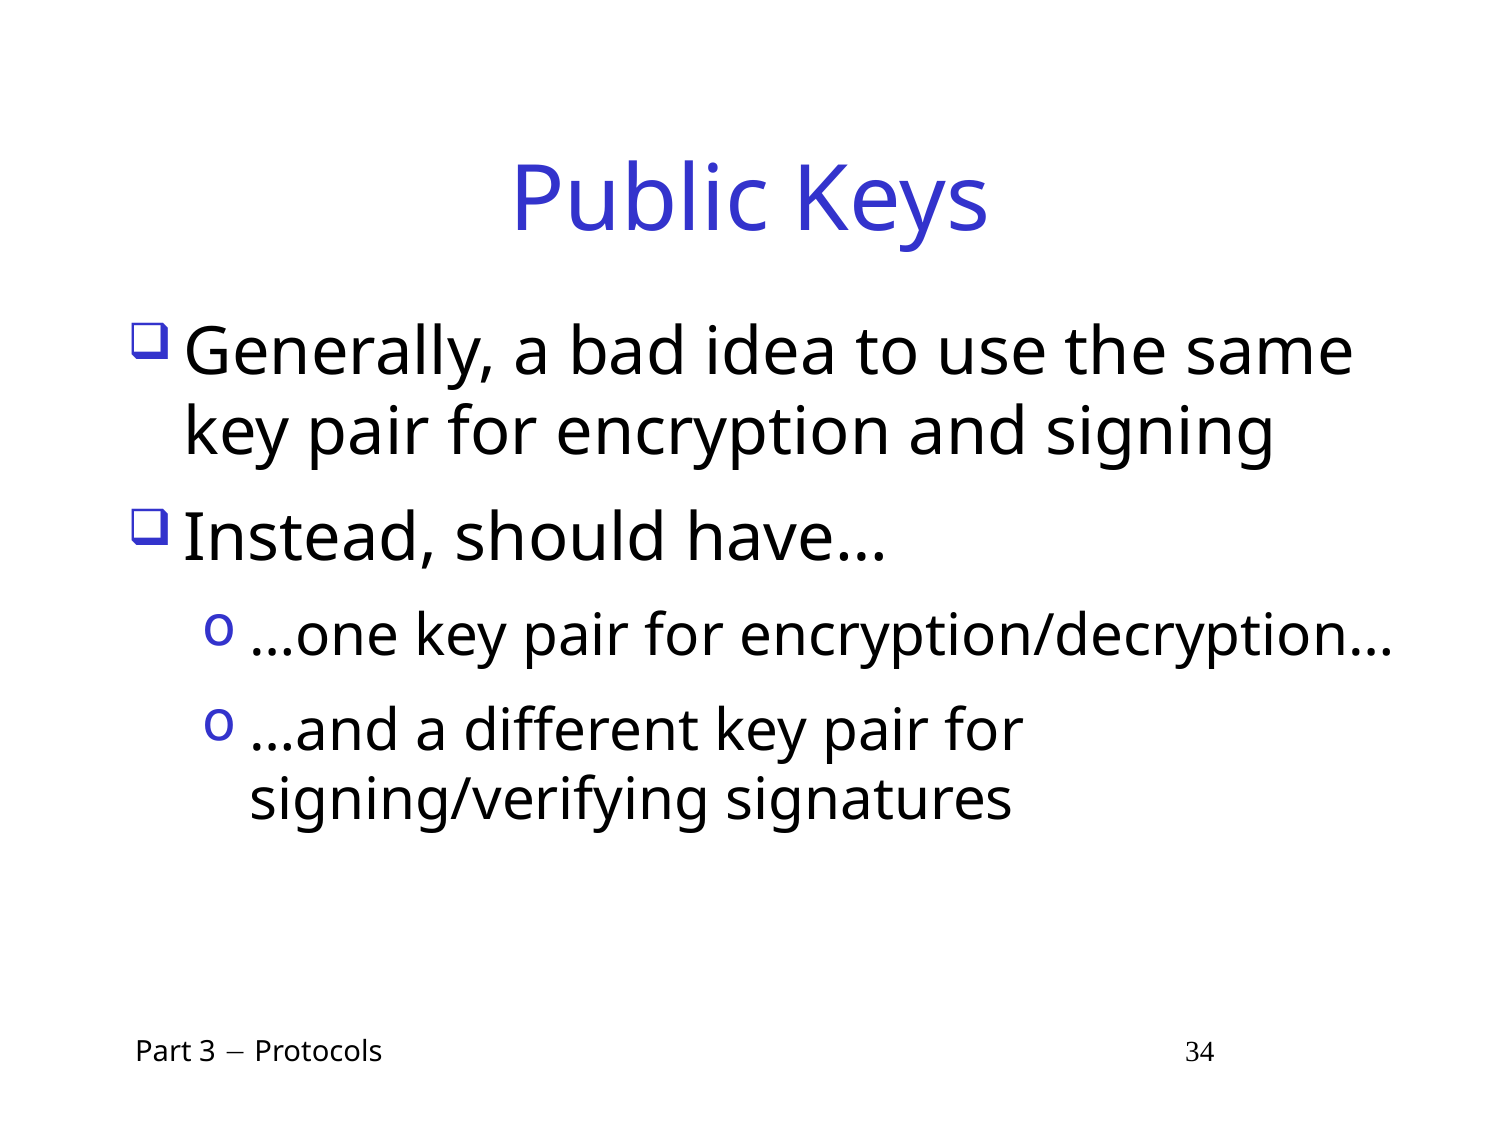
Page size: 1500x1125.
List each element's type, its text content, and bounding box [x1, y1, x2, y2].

title Public Keys [112, 99, 1388, 288]
list Generally, a bad idea to use the same key pair for encryption and signing Instead, should have… …one key pair for encryption/decryption… …and a different key pair for signing/verifying signatures [112, 299, 1413, 976]
footer Part 3  Protocols 34 [112, 1024, 1401, 1101]
